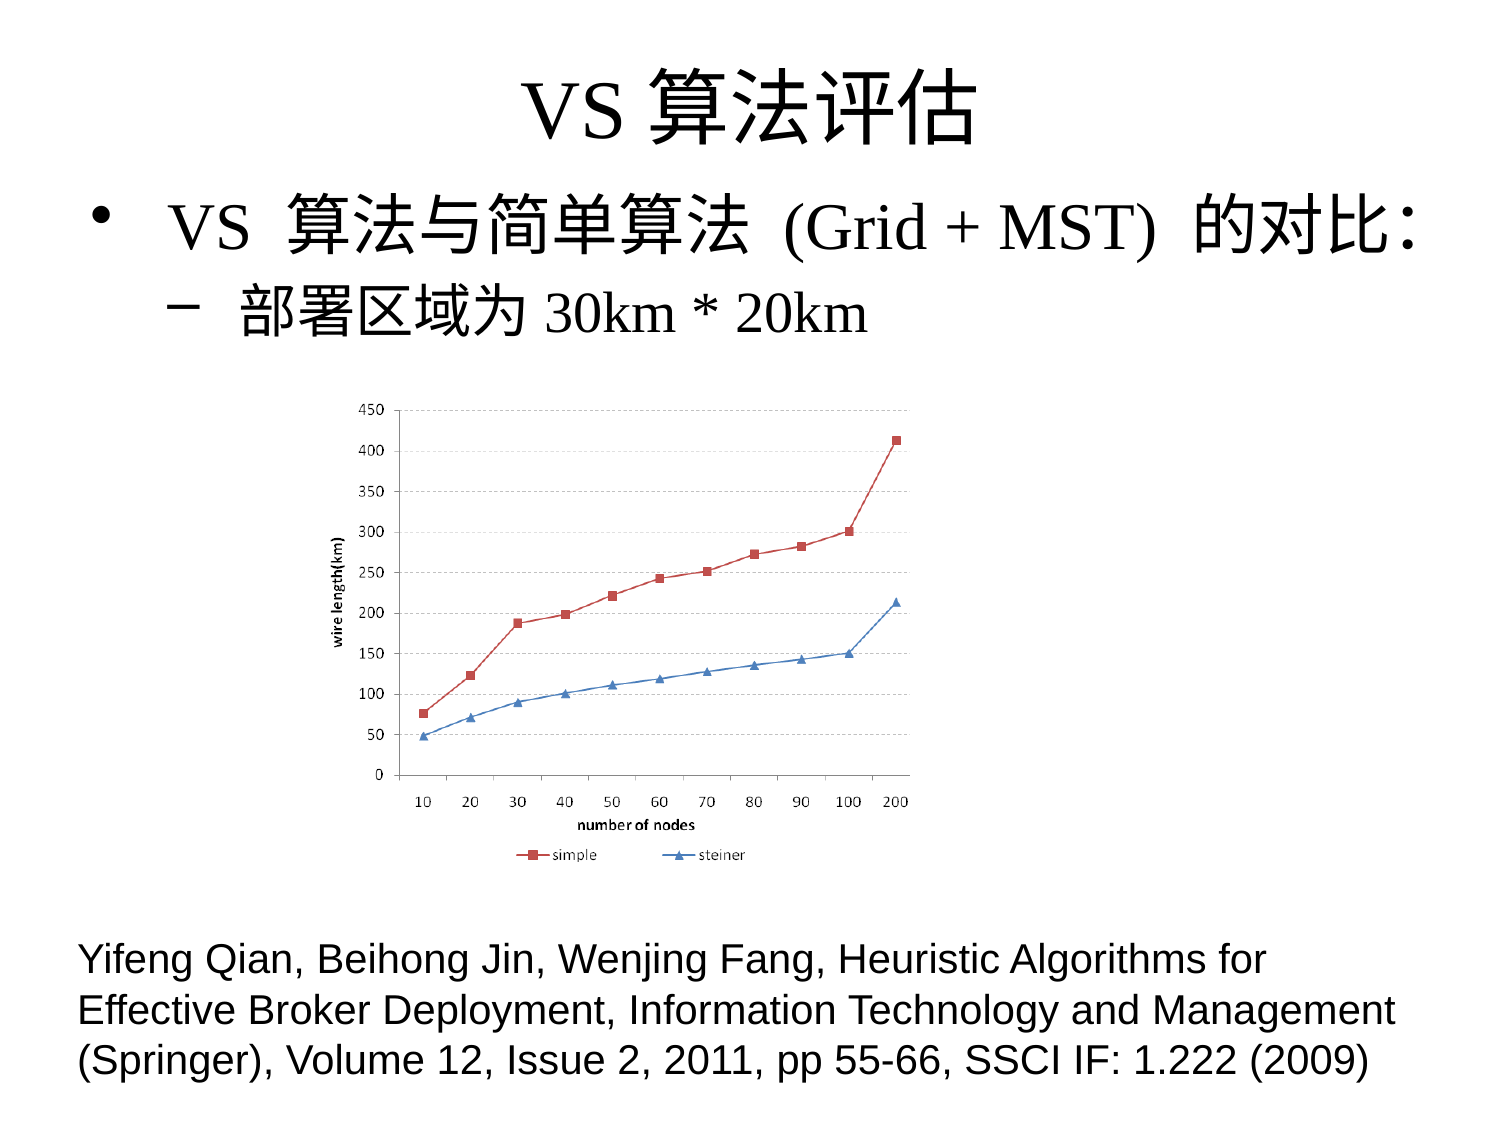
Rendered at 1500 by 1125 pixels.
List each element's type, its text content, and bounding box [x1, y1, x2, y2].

text_box Yifeng Qian, Beihong Jin, Wenjing Fang, Heuristic Algorithms for Effective Broker Deployment, Information Technology and Management (Springer), Volume 12, Issue 2, 2011, pp 55-66, SSCI IF: 1.222 (2009) [62, 924, 1425, 1090]
list VS 算法与简单算法 (Grid + MST) 的对比： 部署区域为30km * 20km [75, 174, 1425, 379]
title VS算法评估 [75, 0, 1425, 163]
picture [312, 395, 982, 901]
